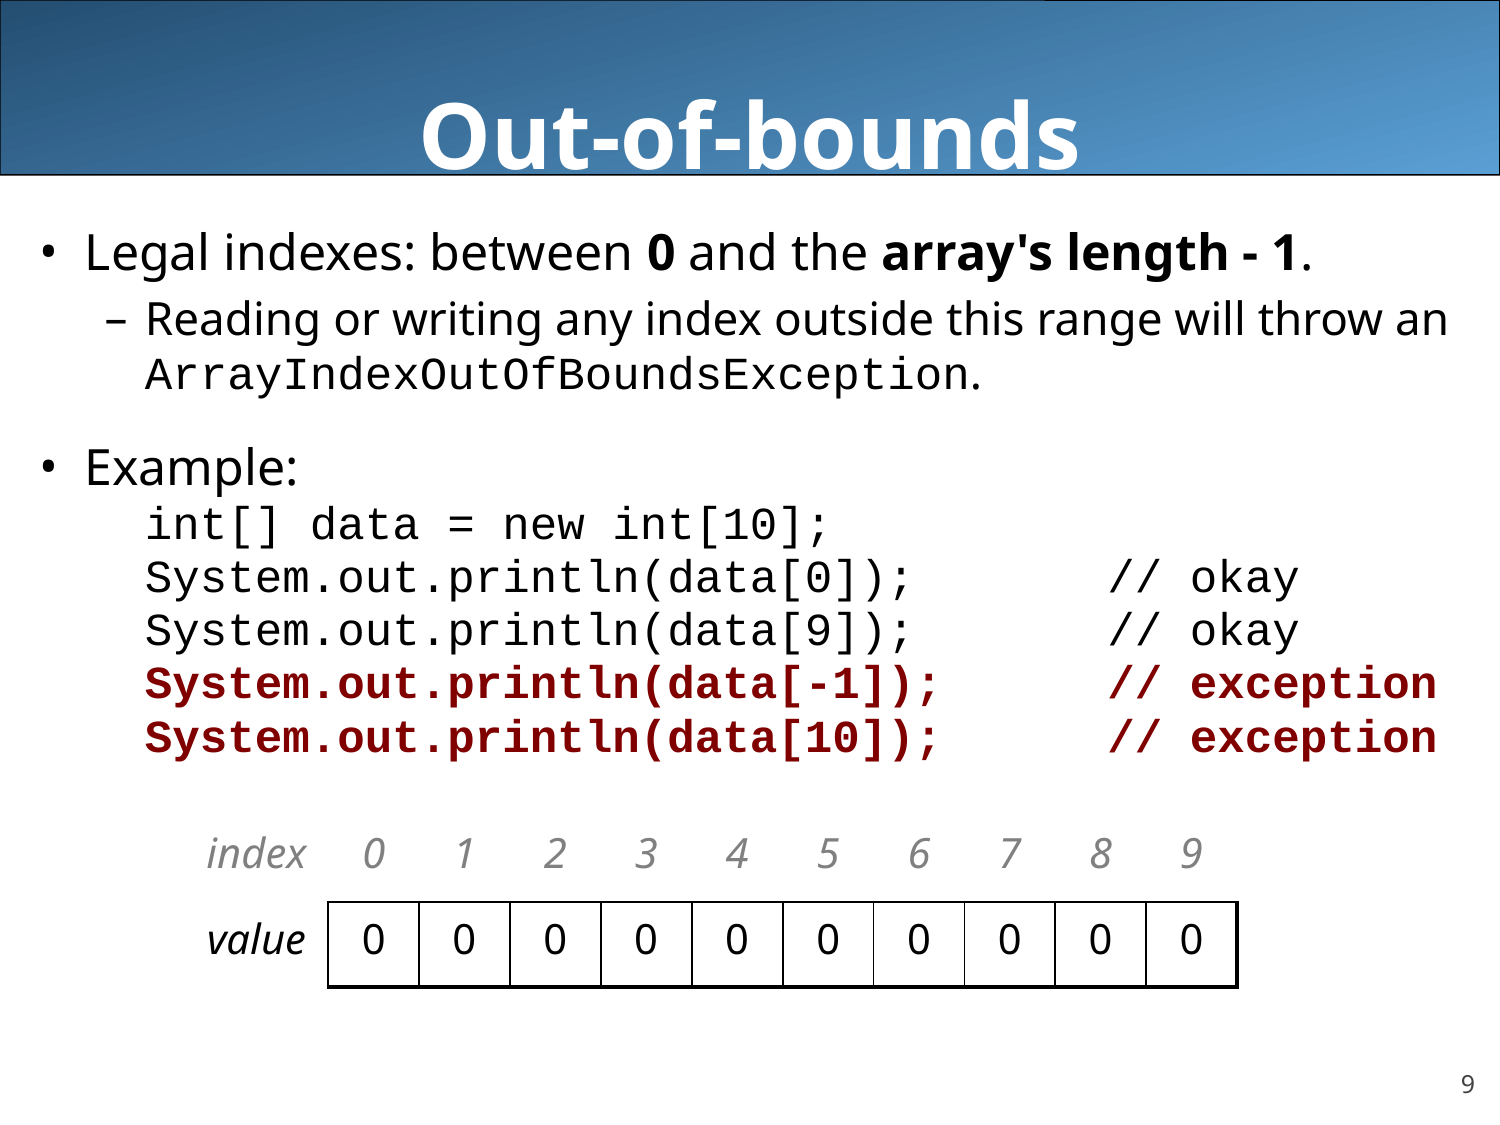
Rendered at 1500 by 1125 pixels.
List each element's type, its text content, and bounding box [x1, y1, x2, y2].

table_header 4 [692, 817, 783, 901]
table_header 0 [328, 817, 419, 901]
table_header 1 [419, 817, 510, 901]
table_cell 0 [693, 903, 782, 985]
table_header 7 [964, 817, 1055, 901]
table_cell value [185, 902, 327, 987]
table_cell 0 [602, 903, 691, 985]
list Legal indexes: between 0 and the array's length - 1. Reading or writing any index outside this range will throw an ArrayIndexOutOfBoundsException. Example: int[] data = new int[10]; System.out.println(data[0]); // okay System.out.println(data[9]); // okay System.out.println(data[-1]); // exception System.out.println(data[10]); // exception [24, 212, 1500, 1063]
table_header 9 [1146, 817, 1237, 901]
title Out-of-bounds [75, 0, 1425, 188]
table_cell 0 [965, 903, 1054, 985]
table_header 5 [783, 817, 874, 901]
table_header 2 [510, 817, 601, 901]
table_cell 0 [1147, 903, 1235, 985]
table_cell 0 [874, 903, 964, 985]
table_header 6 [874, 817, 964, 901]
table_cell 0 [511, 903, 600, 985]
table_cell 0 [420, 903, 509, 985]
table_cell 0 [1056, 903, 1145, 985]
table_cell 0 [329, 903, 418, 985]
table_header 8 [1055, 817, 1146, 901]
table_header index [185, 817, 328, 902]
table_header 3 [601, 817, 692, 901]
table_cell 0 [784, 903, 873, 985]
